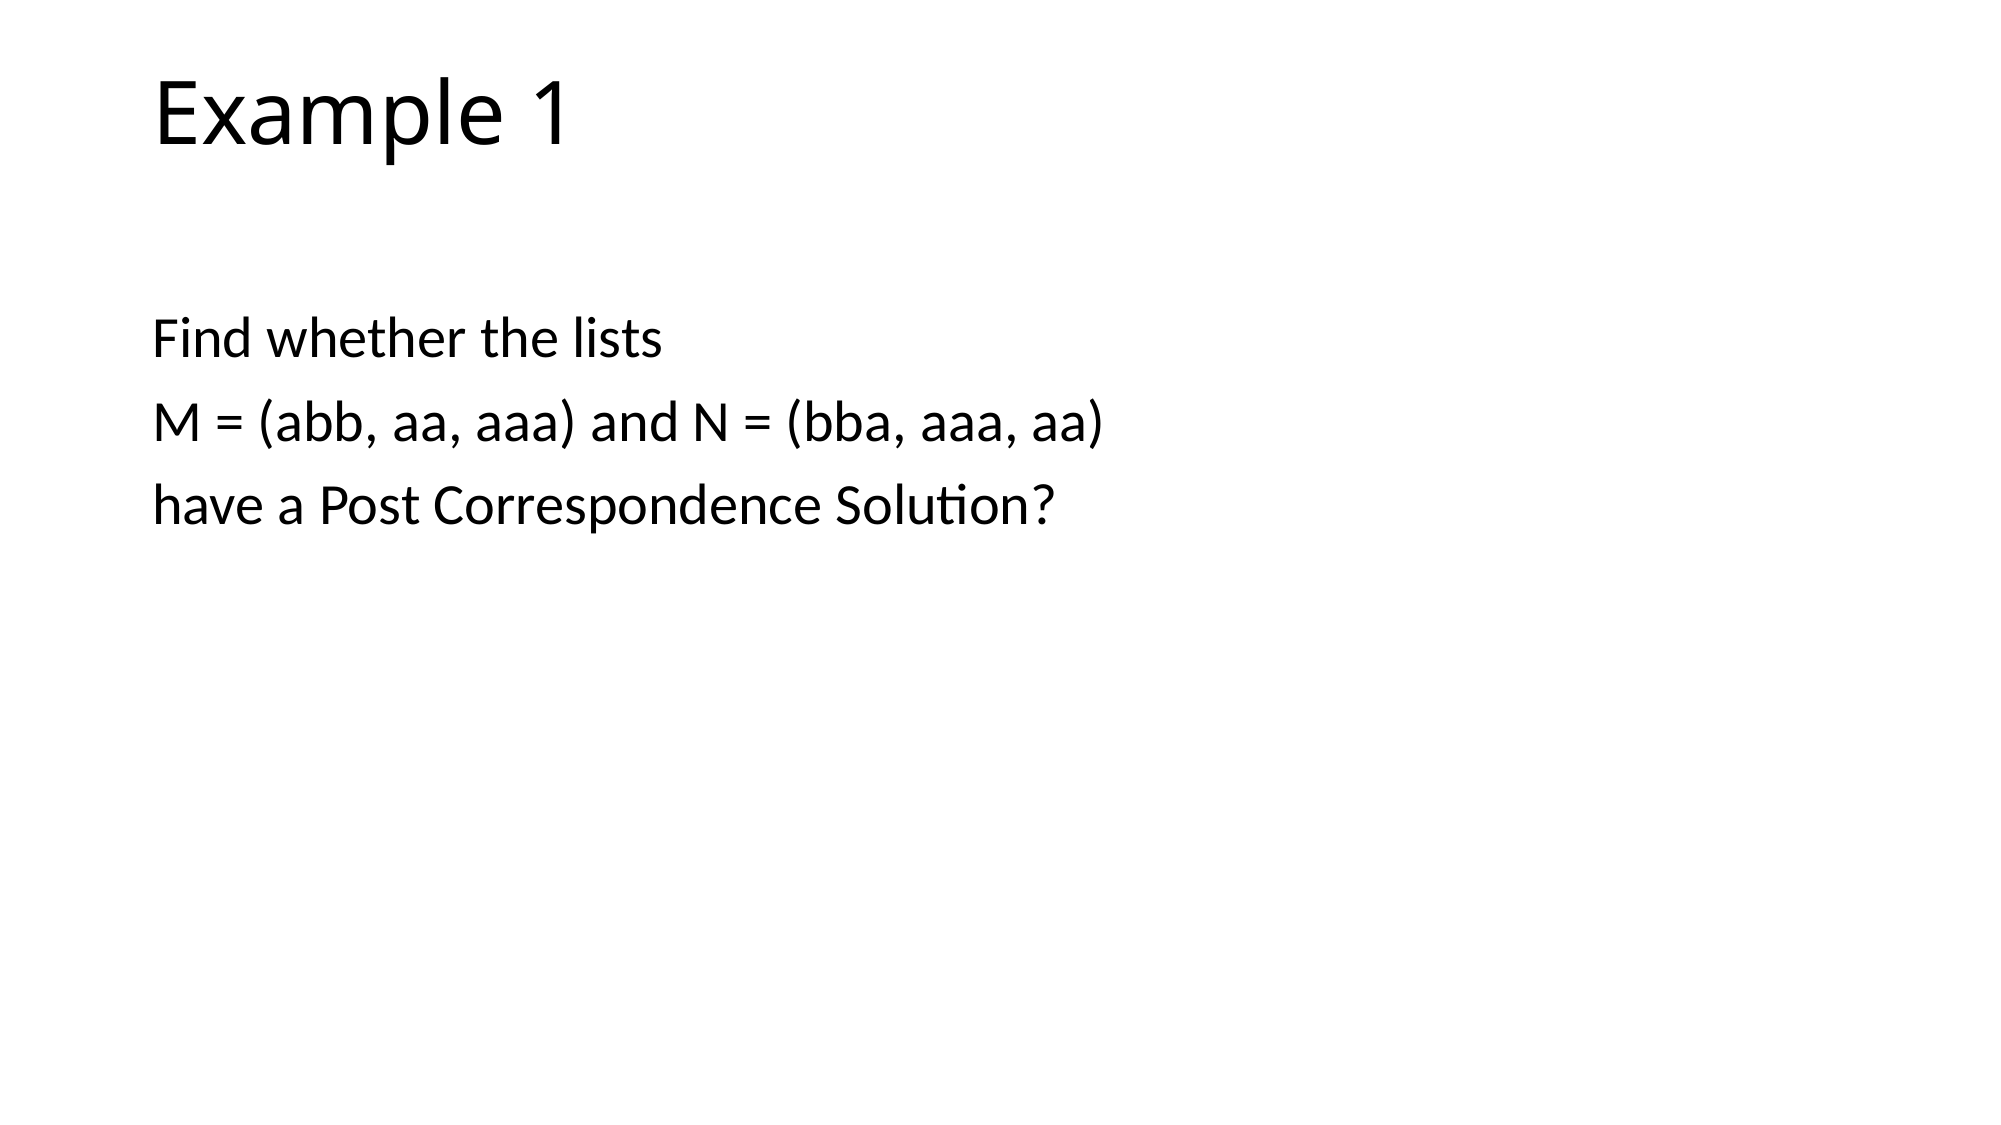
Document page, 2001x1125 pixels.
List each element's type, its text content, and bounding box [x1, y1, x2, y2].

title Example 1 [137, 59, 1863, 278]
list Find whether the lists M = (abb, aa, aaa) and N = (bba, aaa, aa) have a Post Correspondence Solution? [137, 299, 1863, 1014]
